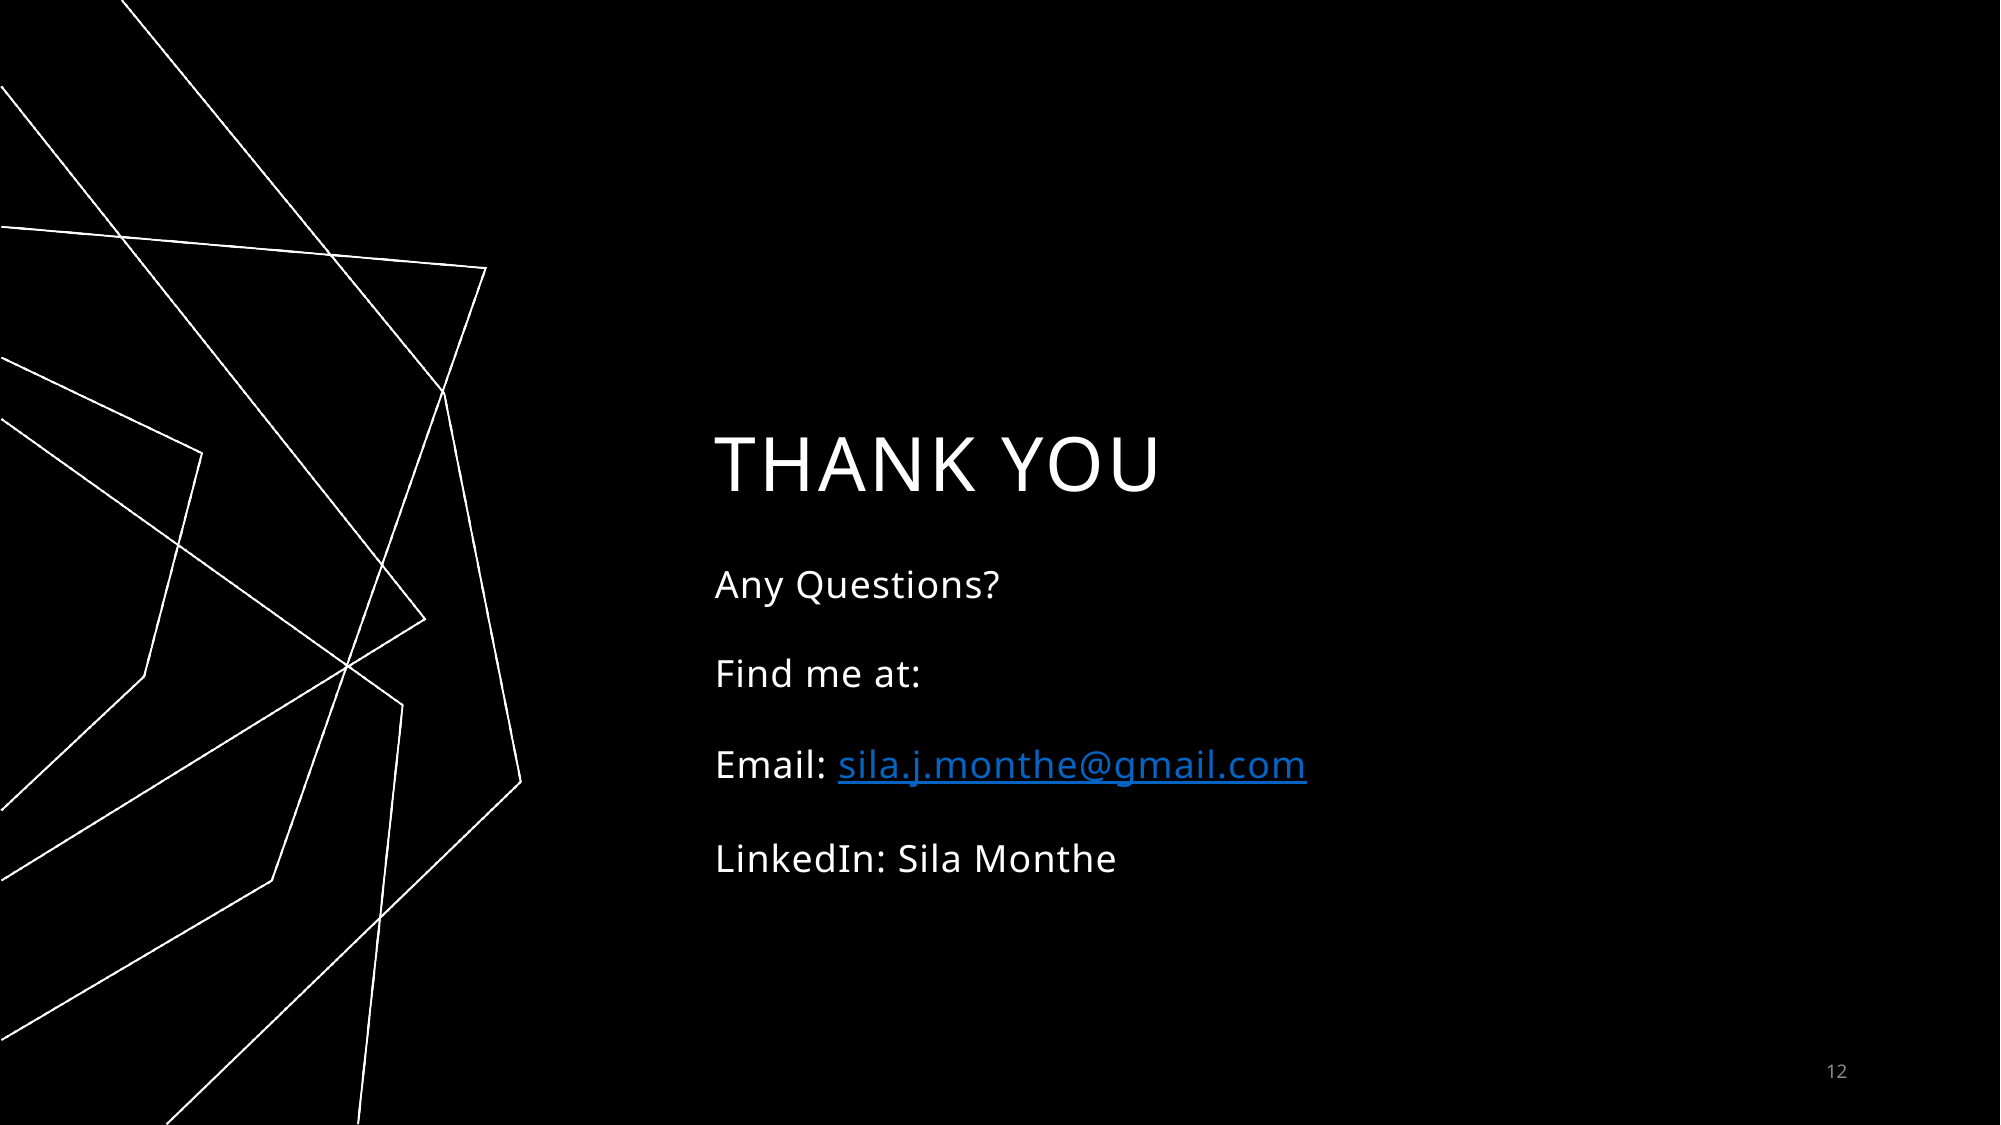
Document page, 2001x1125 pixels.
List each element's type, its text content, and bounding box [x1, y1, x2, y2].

subtitle Any Questions? Find me at: Email: sila.j.monthe@gmail.com LinkedIn: Sila Monthe [699, 531, 1386, 999]
slide_number 12 [1571, 1042, 1863, 1103]
picture [0, 0, 522, 1125]
title THANK YOU [699, 265, 1386, 516]
